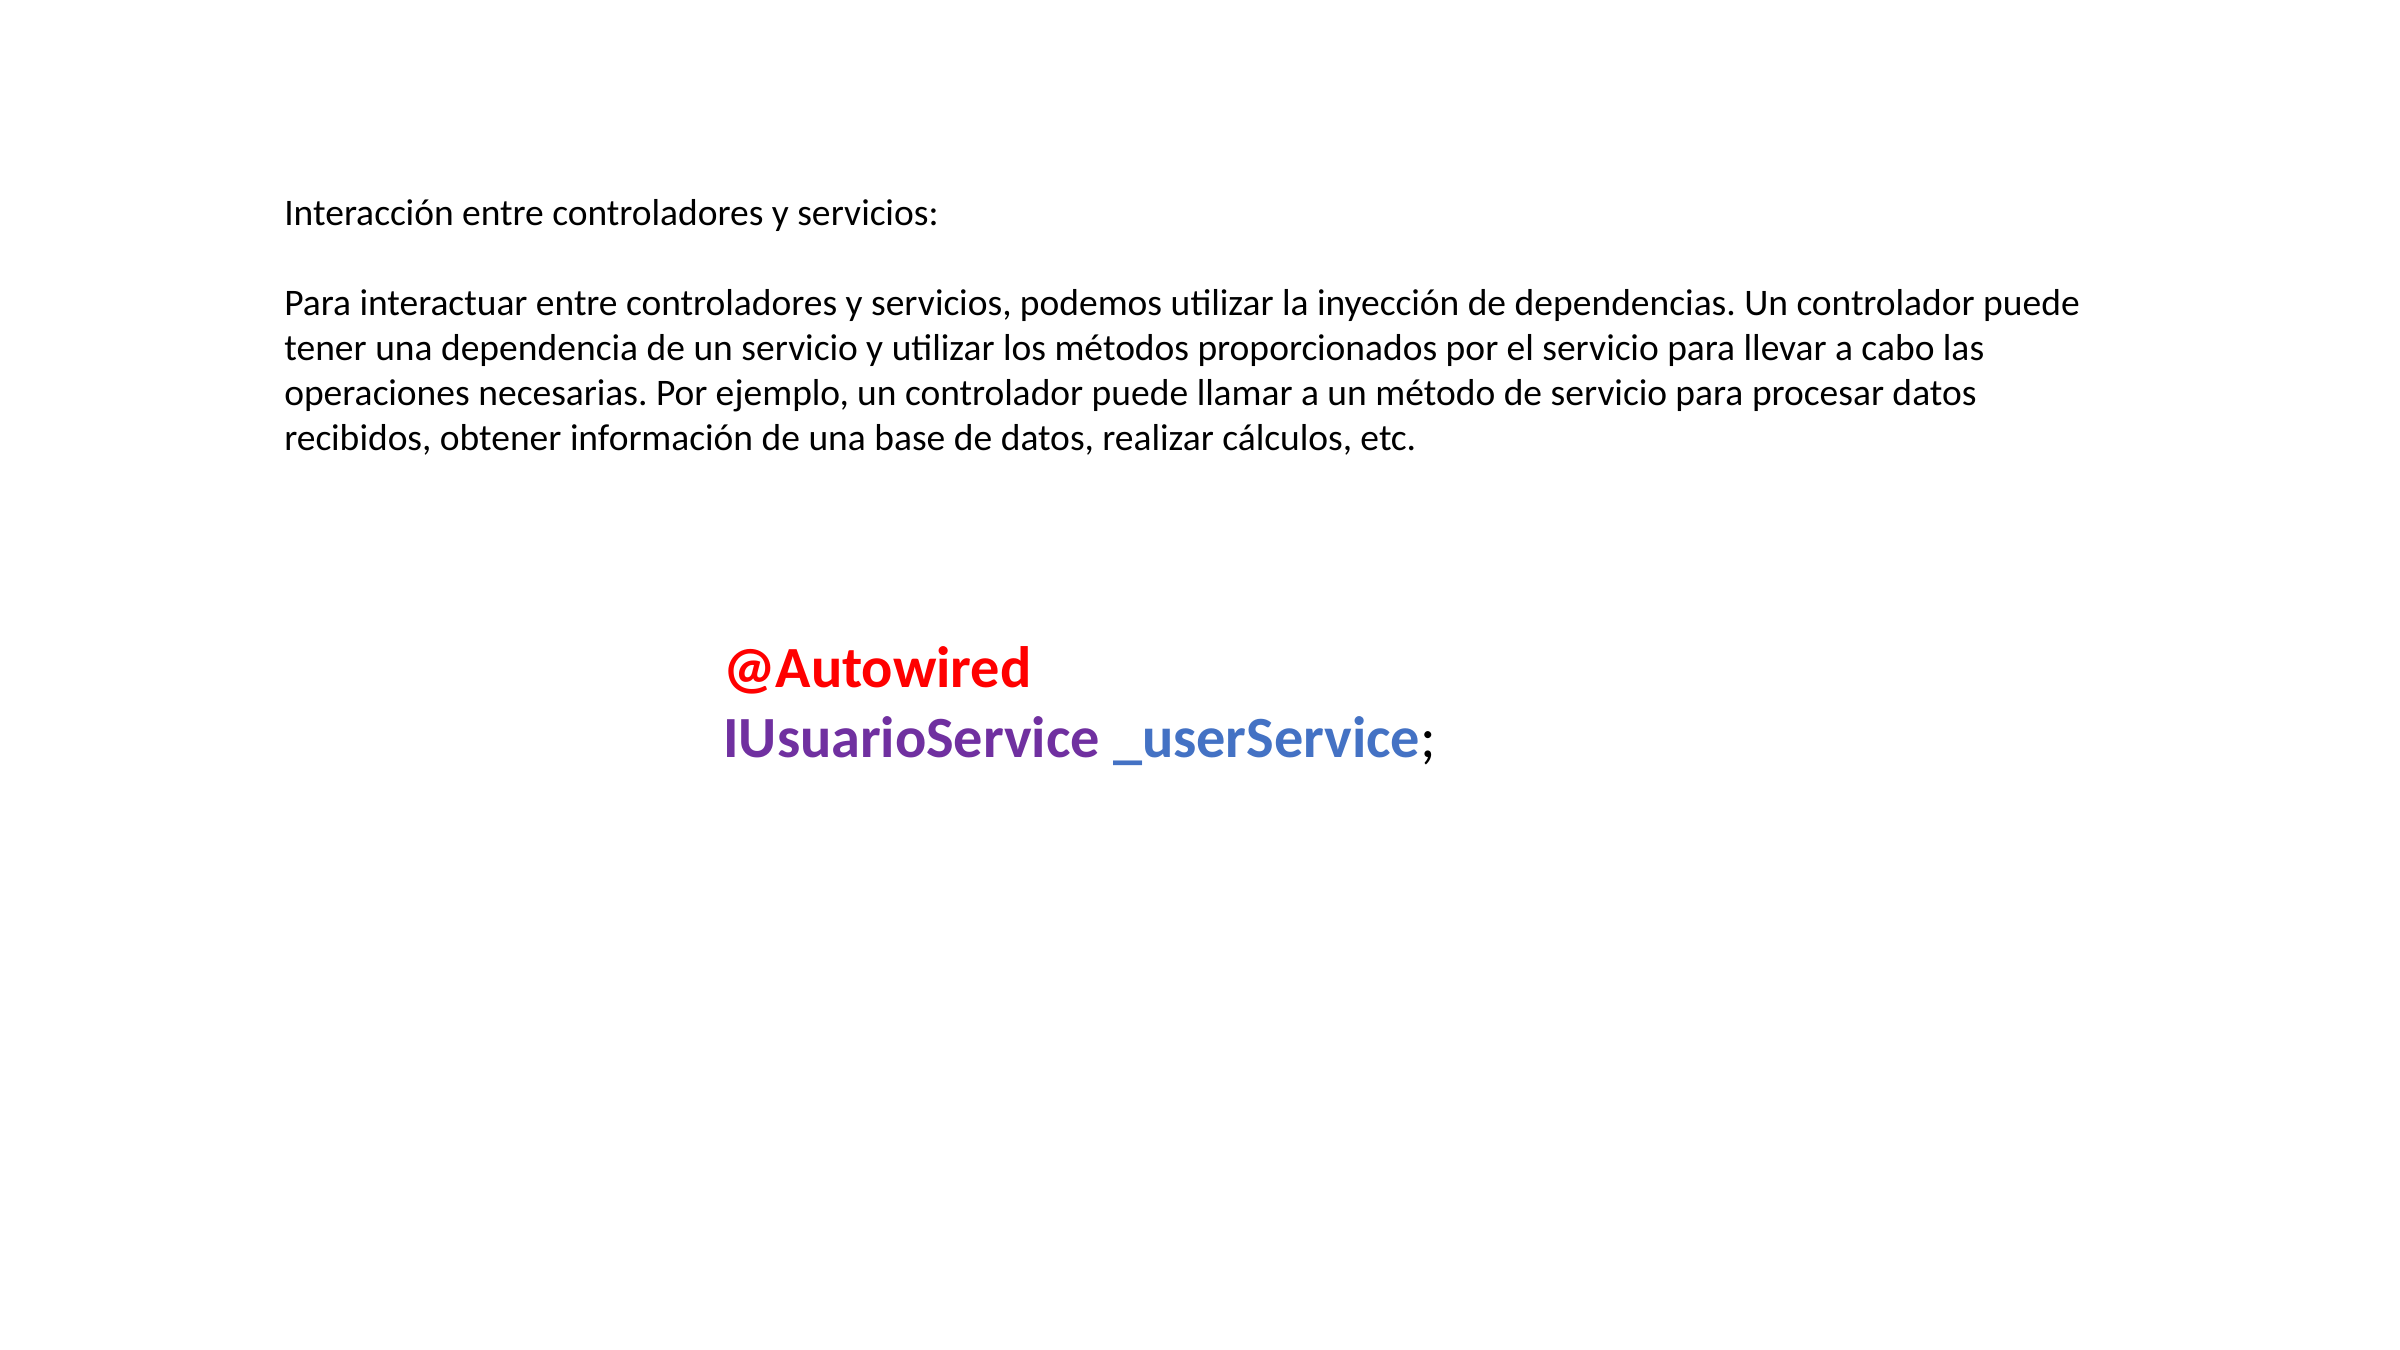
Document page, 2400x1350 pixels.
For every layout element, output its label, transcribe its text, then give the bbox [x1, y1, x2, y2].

text_box @Autowired IUsuarioService _userService; [708, 621, 1555, 777]
text_box Interacción entre controladores y servicios: Para interactuar entre controladores y servicios, podemos utilizar la inyección de dependencias. Un controlador puede tener una dependencia de un servicio y utilizar los métodos proporcionados por el servicio para llevar a cabo las operaciones necesarias. Por ejemplo, un controlador puede llamar a un método de servicio para procesar datos recibidos, obtener información de una base de datos, realizar cálculos, etc. [269, 180, 2131, 465]
